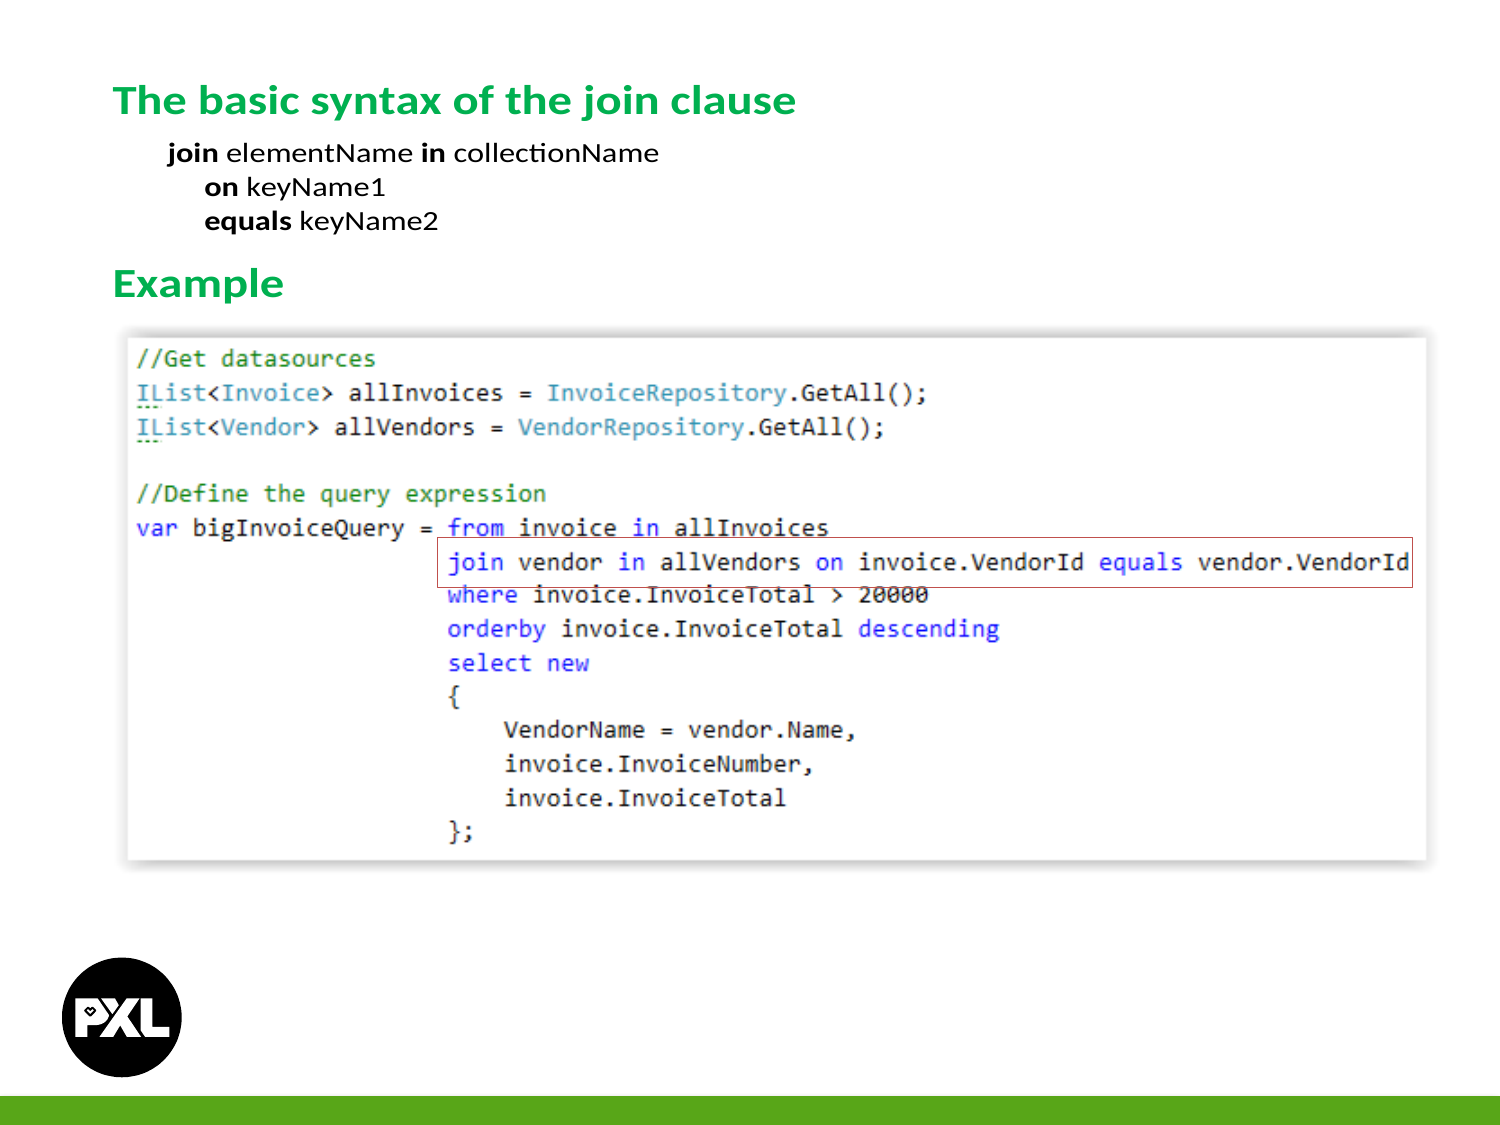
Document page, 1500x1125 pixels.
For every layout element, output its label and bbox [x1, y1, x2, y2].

text_box [112, 74, 1278, 322]
picture [112, 322, 1441, 876]
